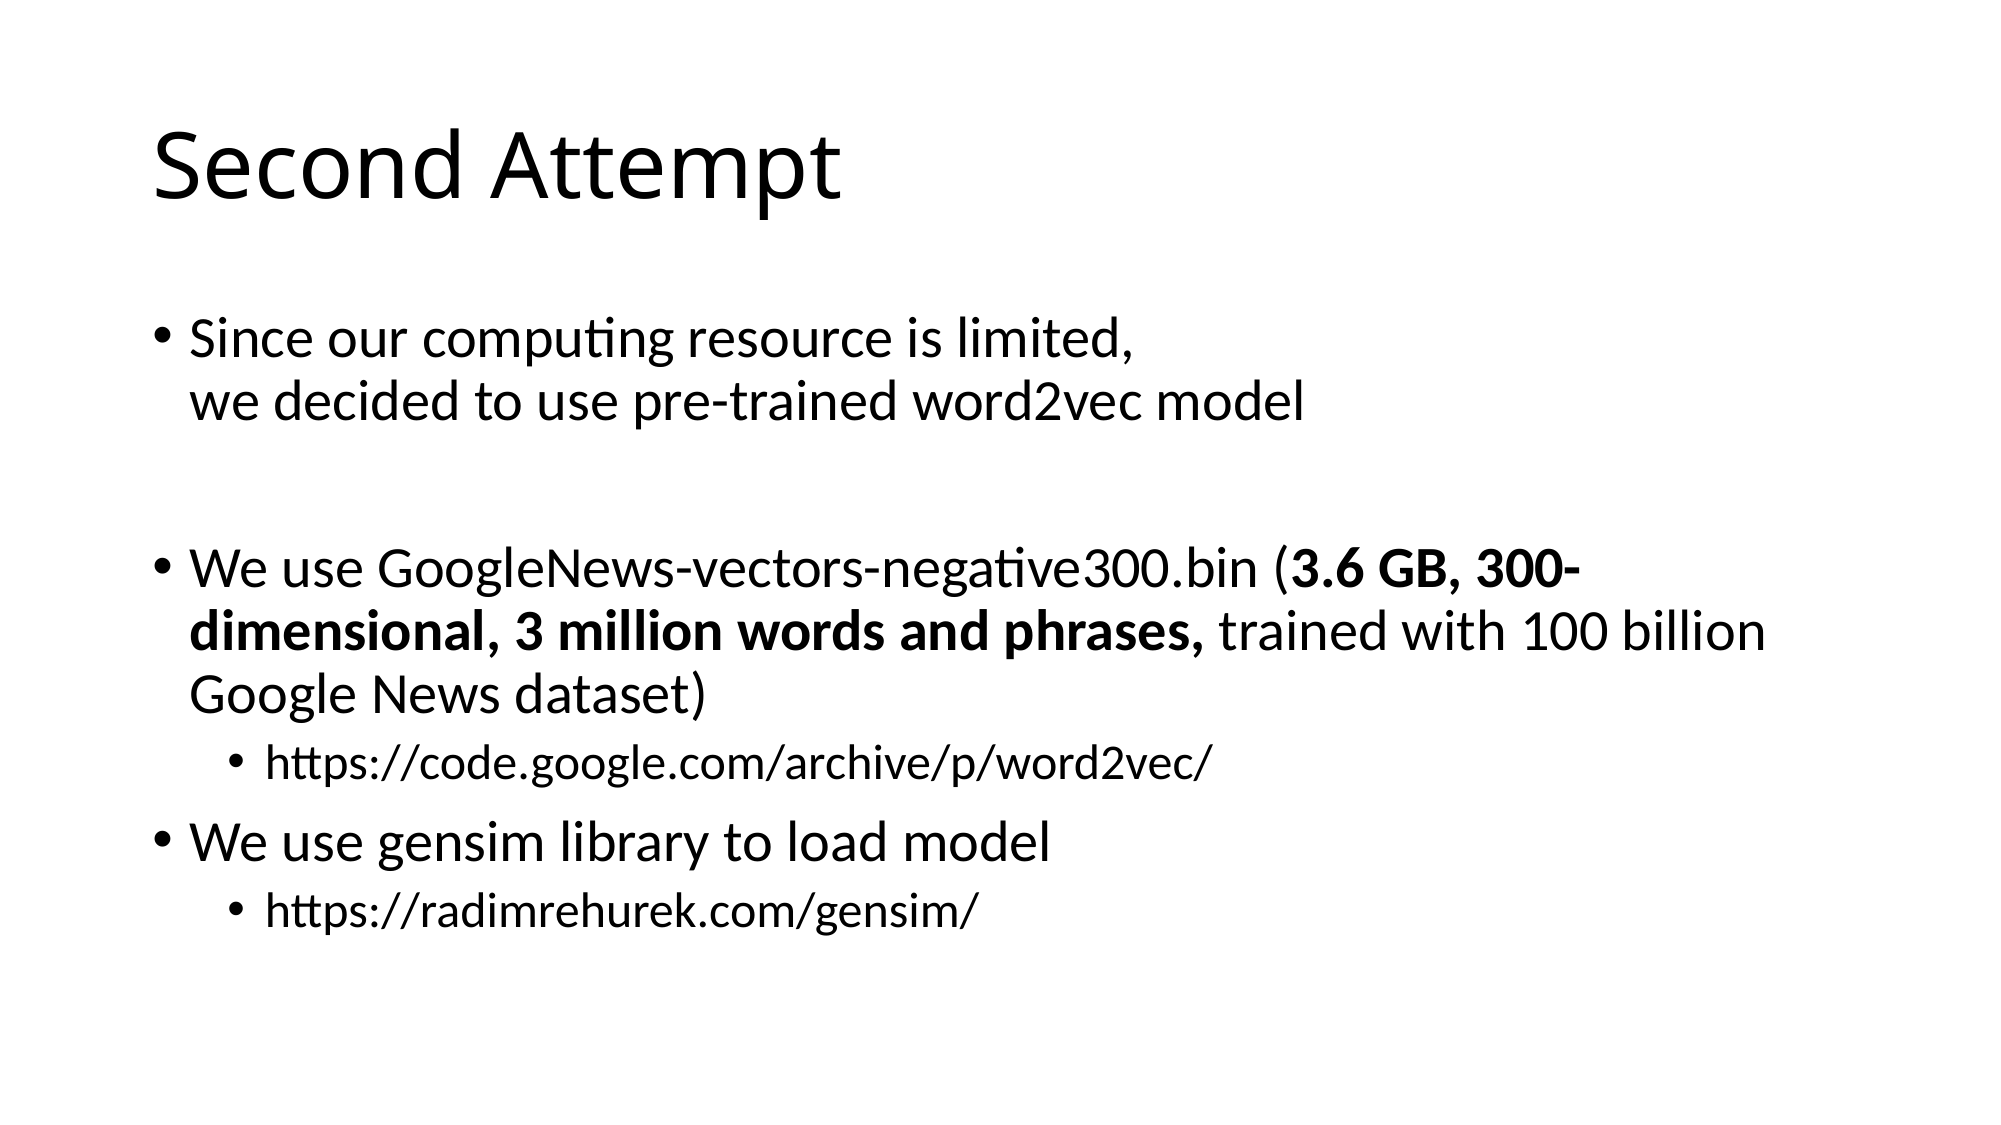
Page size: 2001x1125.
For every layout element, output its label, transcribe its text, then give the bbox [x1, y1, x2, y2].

title Second Attempt [137, 59, 1863, 278]
list Since our computing resource is limited, we decided to use pre-trained word2vec model We use GoogleNews-vectors-negative300.bin (3.6 GB, 300-dimensional, 3 million words and phrases, trained with 100 billion Google News dataset) https://code.google.com/archive/p/word2vec/ We use gensim library to load model https://radimrehurek.com/gensim/ [137, 299, 1863, 1014]
